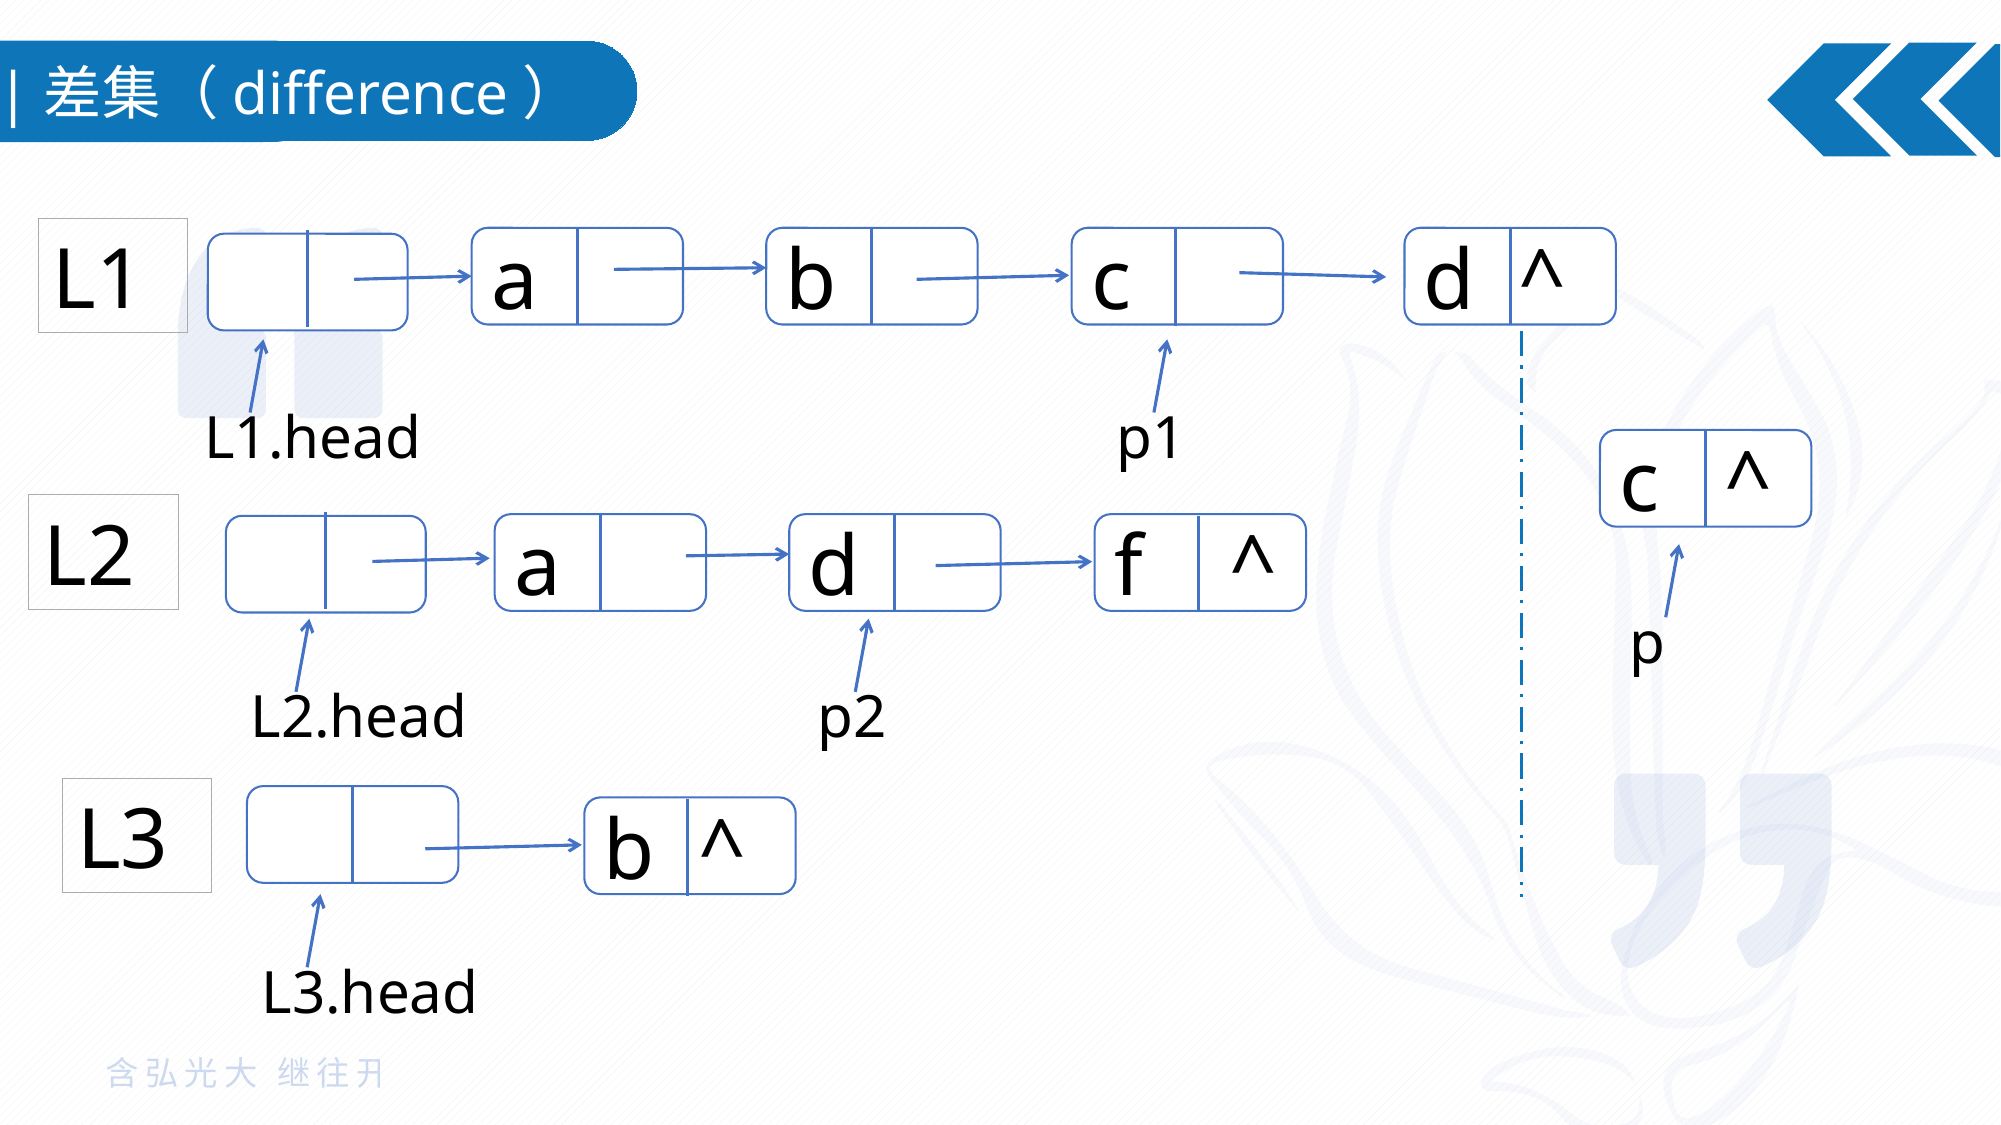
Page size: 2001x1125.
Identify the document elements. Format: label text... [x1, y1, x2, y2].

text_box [307, 894, 321, 968]
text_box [372, 558, 490, 562]
text_box L1 [38, 218, 188, 333]
text_box a [493, 513, 708, 612]
text_box b ^ [583, 796, 797, 896]
text_box p2 [803, 672, 902, 757]
text_box [224, 514, 427, 614]
text_box [206, 232, 409, 332]
text_box a [470, 226, 685, 326]
text_box p [1614, 597, 1681, 683]
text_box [295, 618, 310, 692]
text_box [855, 618, 869, 692]
text_box d ^ [1403, 226, 1617, 326]
text_box p1 [1101, 392, 1201, 478]
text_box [916, 275, 1070, 280]
text_box b [765, 226, 979, 326]
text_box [425, 844, 582, 849]
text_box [1239, 272, 1387, 277]
text_box c [1070, 226, 1285, 326]
text_box L1.head [189, 392, 436, 478]
text_box |差集（difference） [0, 41, 637, 141]
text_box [935, 561, 1093, 566]
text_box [354, 276, 472, 280]
text_box f ^ [1093, 513, 1308, 612]
text_box c ^ [1598, 428, 1813, 528]
text_box L3 [62, 778, 212, 893]
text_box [250, 339, 264, 413]
text_box d [788, 513, 1002, 612]
text_box L2 [28, 494, 179, 610]
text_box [1665, 544, 1679, 618]
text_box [1153, 339, 1168, 413]
text_box L2.head [235, 672, 482, 757]
text_box L3.head [247, 947, 493, 1033]
text_box [245, 785, 460, 884]
